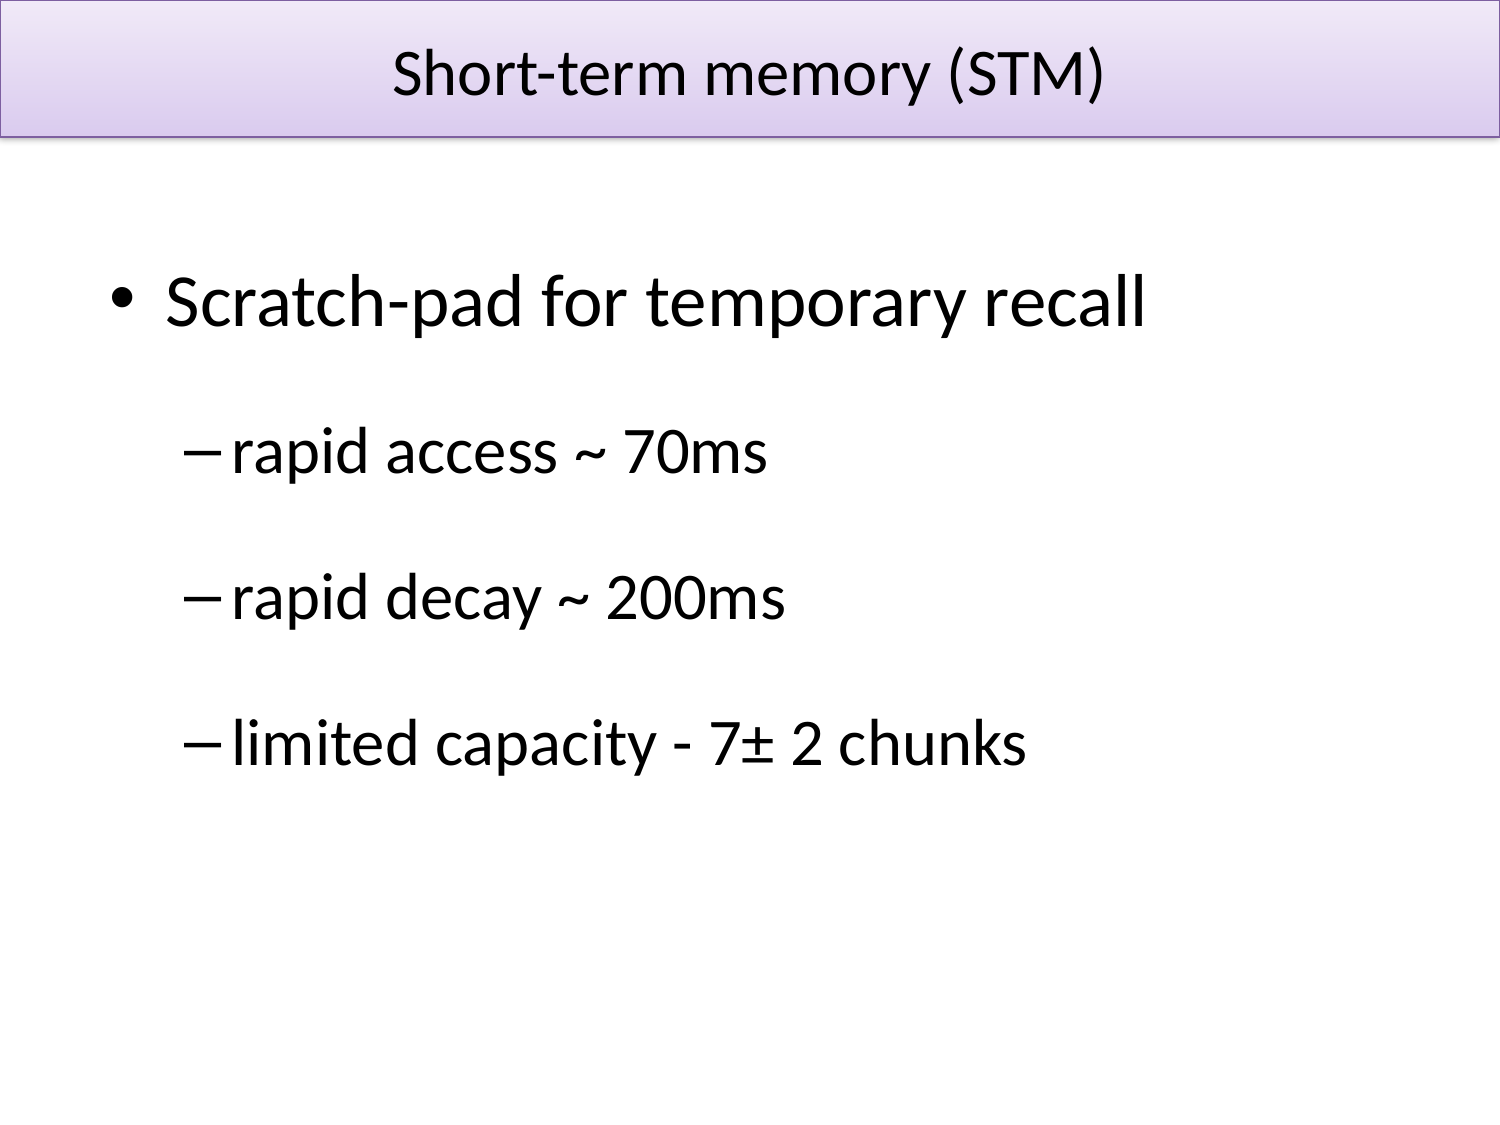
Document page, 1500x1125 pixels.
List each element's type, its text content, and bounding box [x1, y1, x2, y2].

title Short-term memory (STM) [0, 0, 1500, 138]
text_box [49, 160, 1451, 1001]
text_box Scratch-pad for temporary recall rapid access ~ 70ms rapid decay ~ 200ms limited capacity - 7± 2 chunks [94, 243, 1406, 1083]
